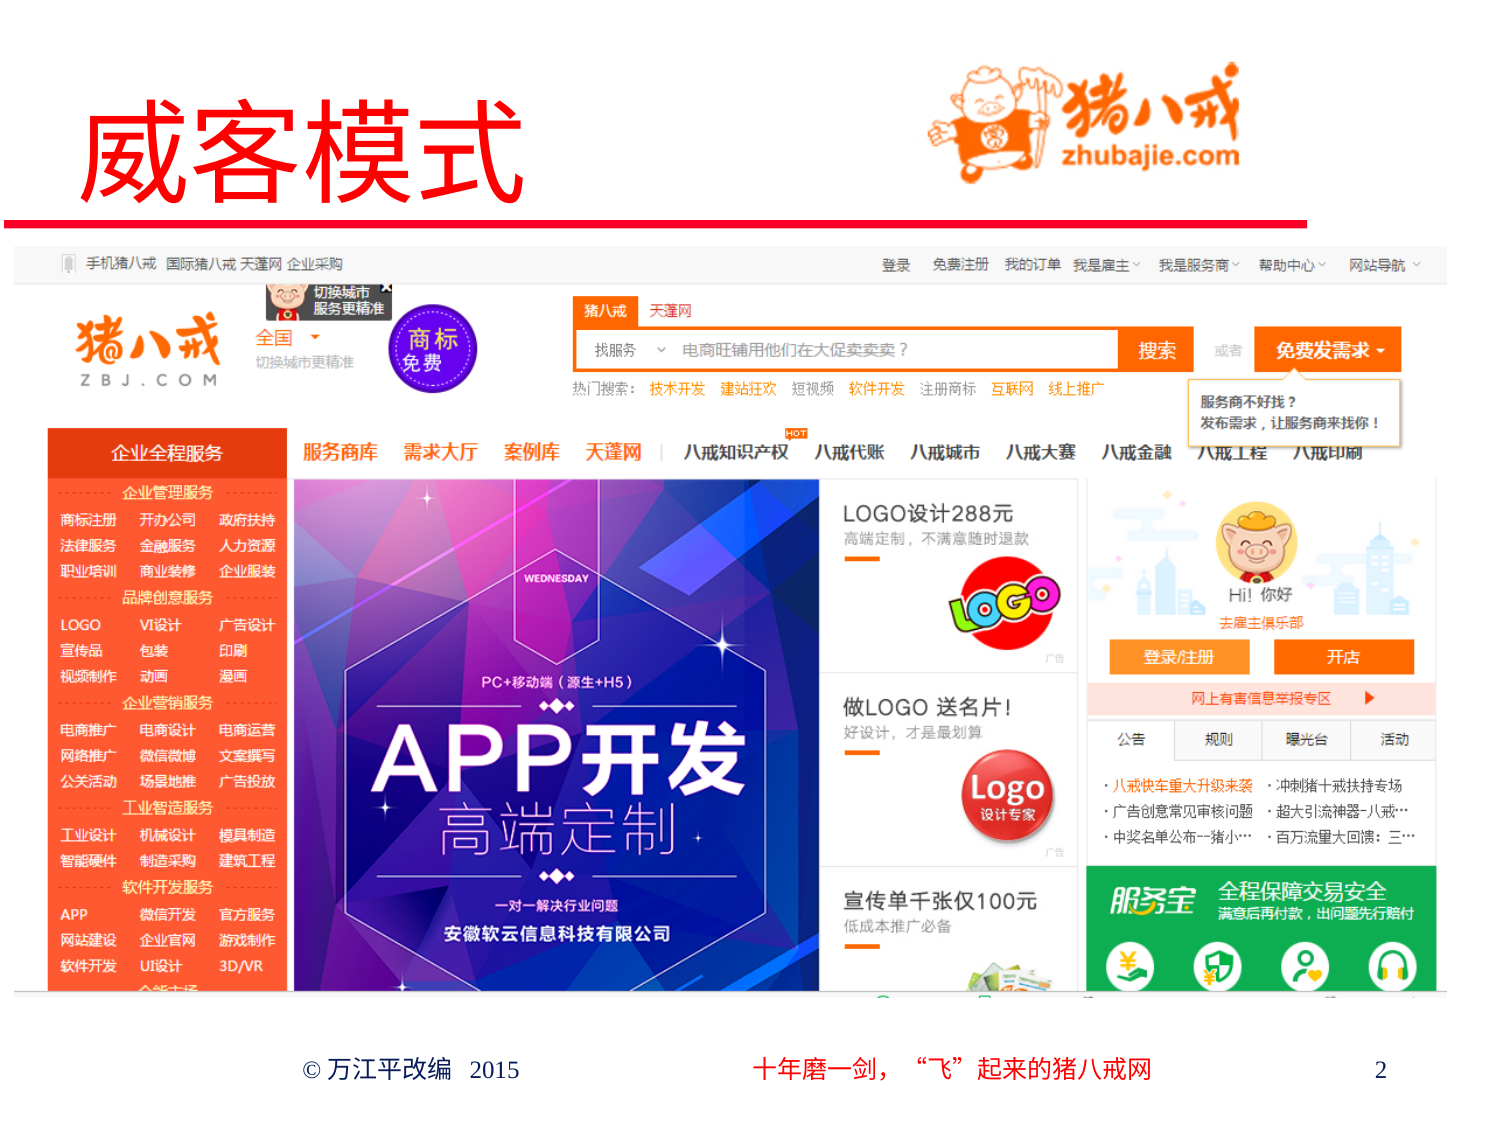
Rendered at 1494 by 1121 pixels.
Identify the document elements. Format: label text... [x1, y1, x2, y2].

title 威客模式 [62, 42, 824, 225]
picture [14, 0, 1448, 998]
